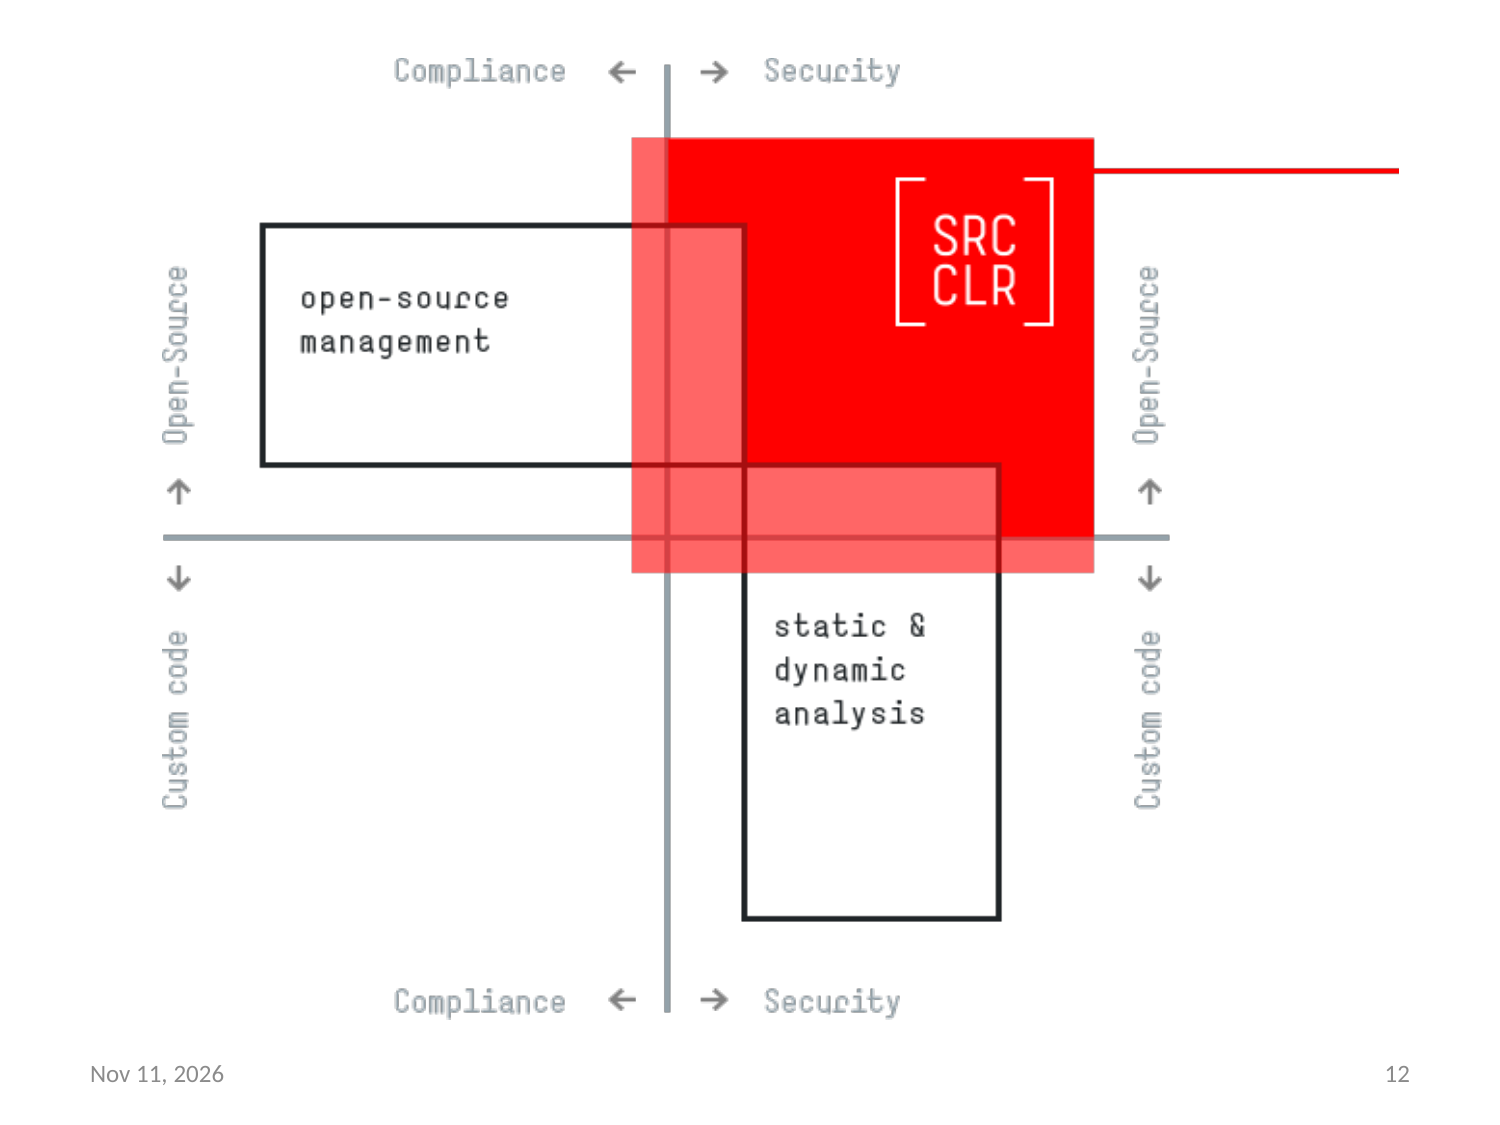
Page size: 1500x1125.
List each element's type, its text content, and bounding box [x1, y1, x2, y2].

slide_number 16-Feb-16 [75, 1042, 425, 1103]
picture [162, 58, 1399, 1020]
slide_number 12 [1074, 1042, 1425, 1103]
